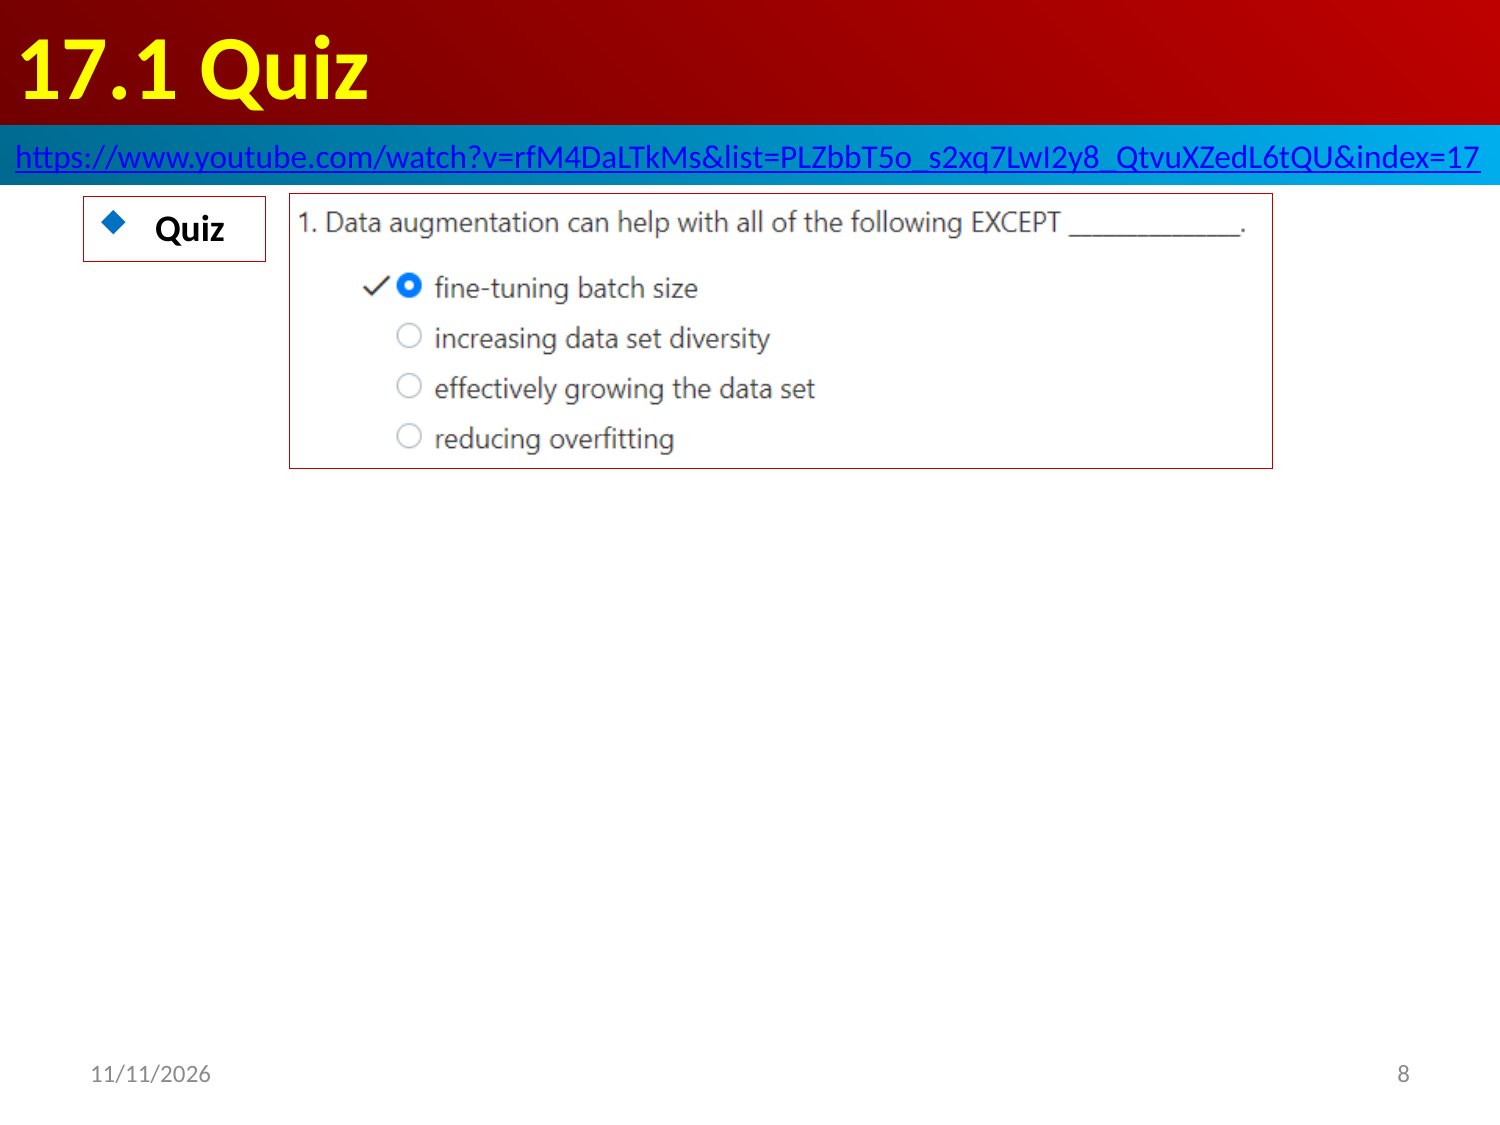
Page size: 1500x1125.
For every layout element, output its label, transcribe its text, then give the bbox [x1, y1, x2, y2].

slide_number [75, 1042, 425, 1103]
slide_number 8 [1074, 1042, 1425, 1103]
title 17.1 Quiz [0, 0, 1500, 125]
text_box https://www.youtube.com/watch?v=rfM4DaLTkMs&list=PLZbbT5o_s2xq7LwI2y8_QtvuXZedL6tQU&index=17 [0, 125, 1500, 185]
text_box Quiz [83, 196, 266, 262]
picture [288, 192, 1273, 469]
